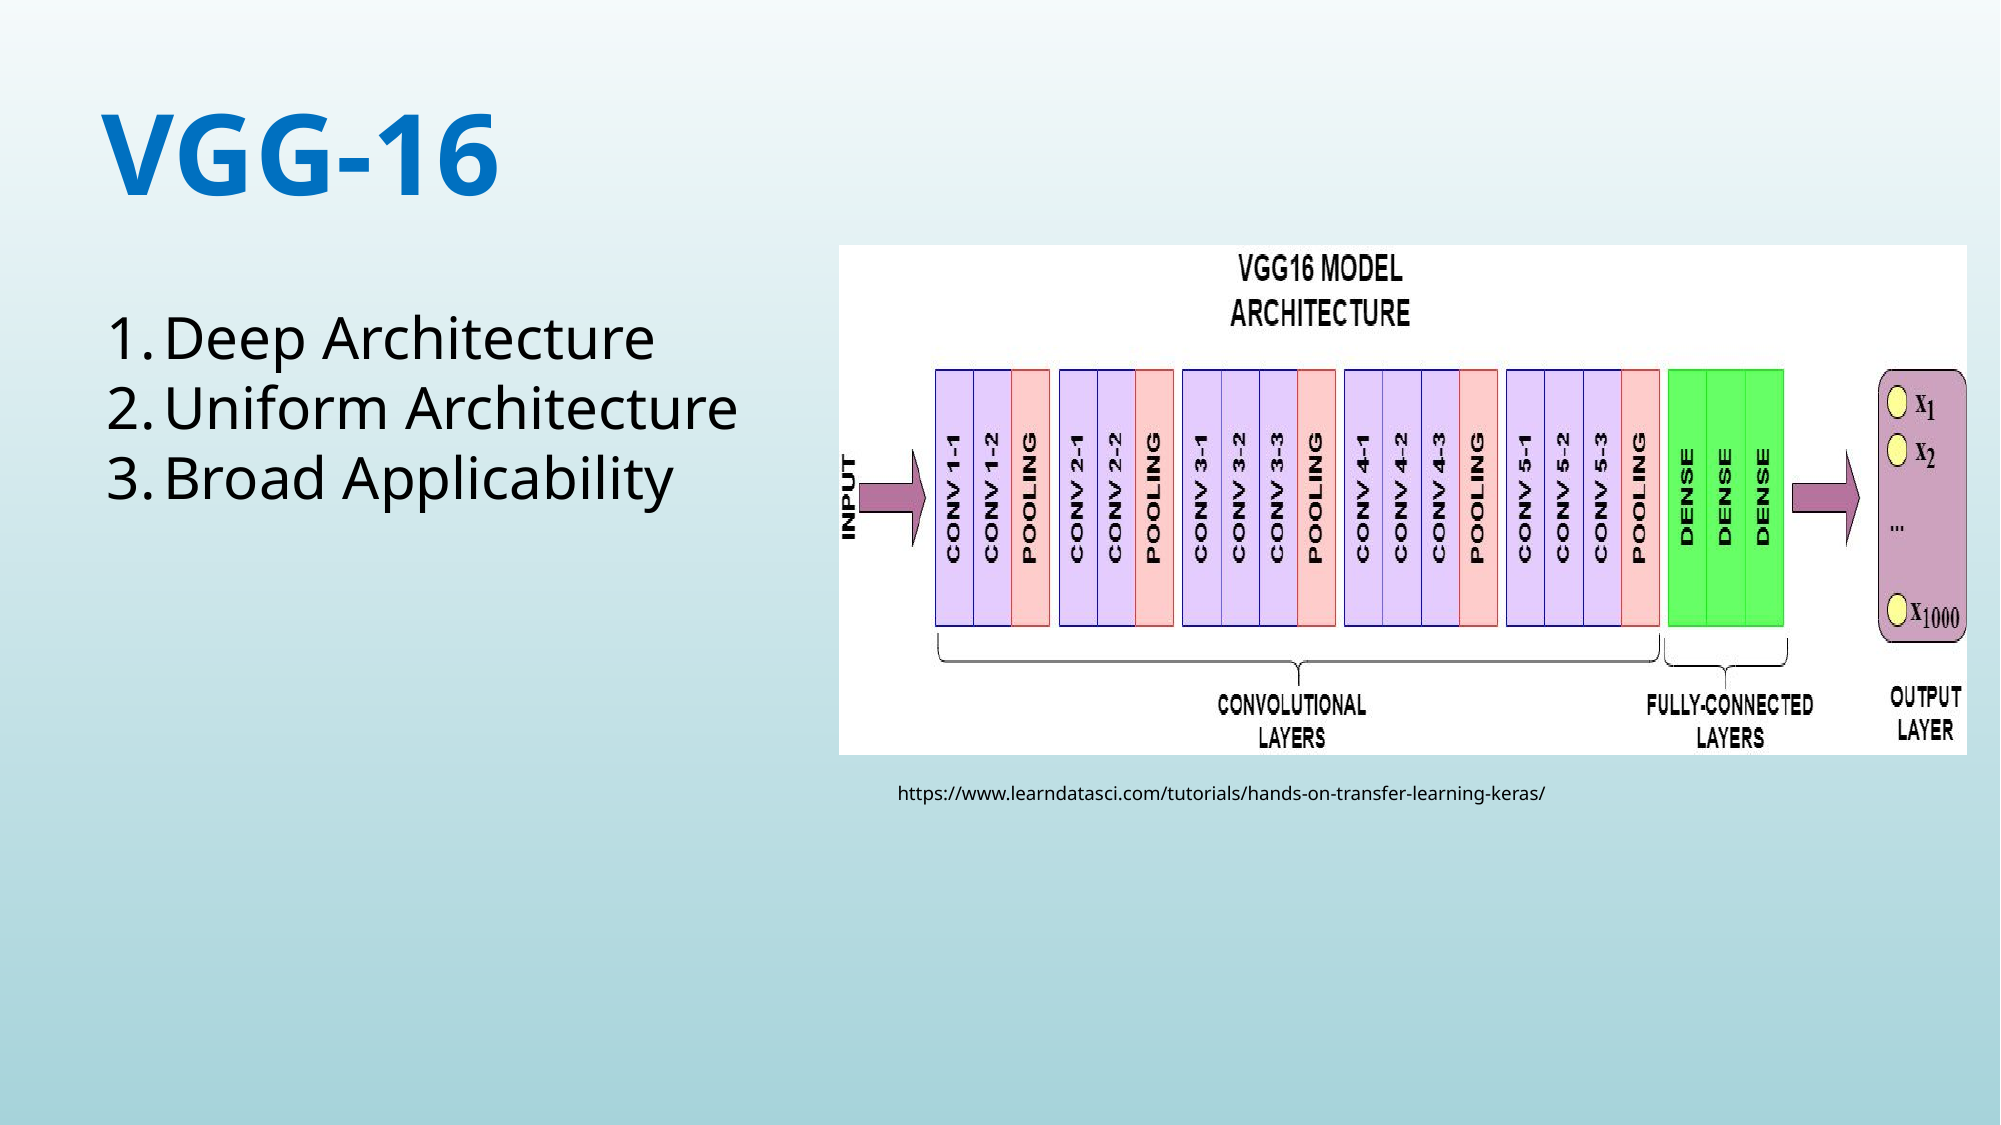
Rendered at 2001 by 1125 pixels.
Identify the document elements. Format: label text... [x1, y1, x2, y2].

text_box VGG-16 [86, 75, 517, 226]
text_box Deep Architecture Uniform Architecture Broad Applicability [92, 293, 839, 519]
picture [839, 245, 1967, 755]
text_box https://www.learndatasci.com/tutorials/hands-on-transfer-learning-keras/ [882, 773, 1883, 811]
